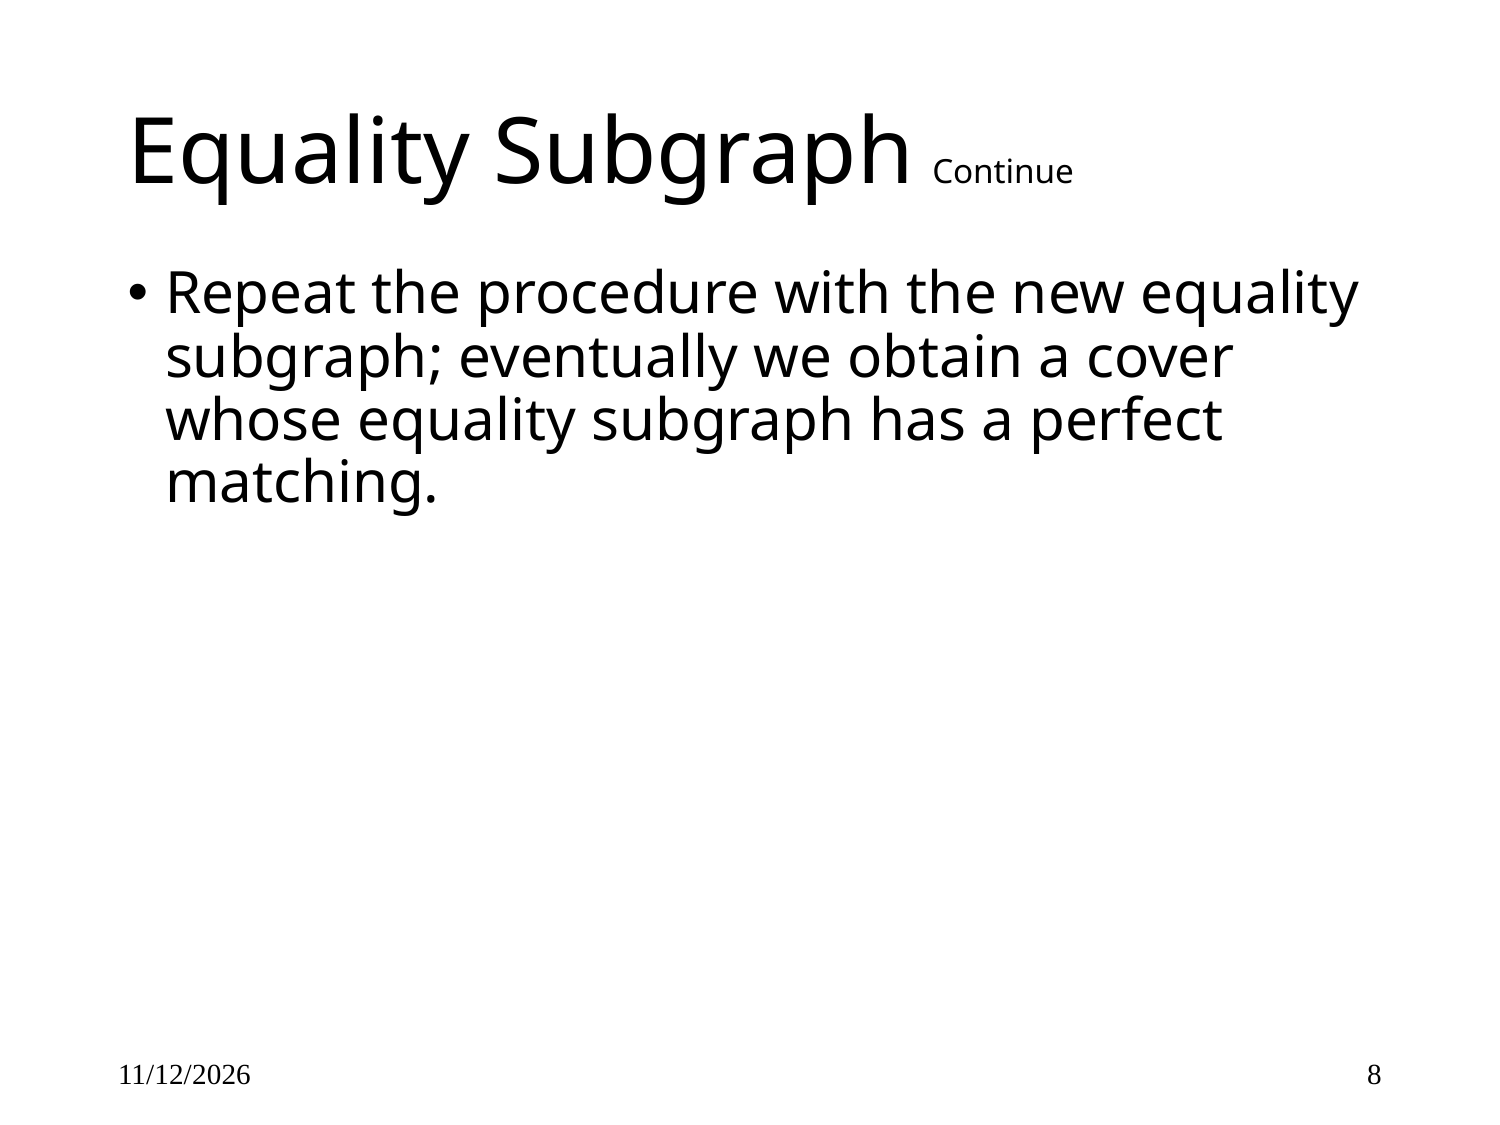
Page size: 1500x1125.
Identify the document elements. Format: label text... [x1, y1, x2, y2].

title Equality Subgraph Continue [112, 80, 1388, 227]
slide_number 8 [1059, 1042, 1397, 1103]
list Repeat the procedure with the new equality subgraph; eventually we obtain a cover whose equality subgraph has a perfect matching. [112, 255, 1388, 490]
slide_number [103, 1042, 441, 1103]
